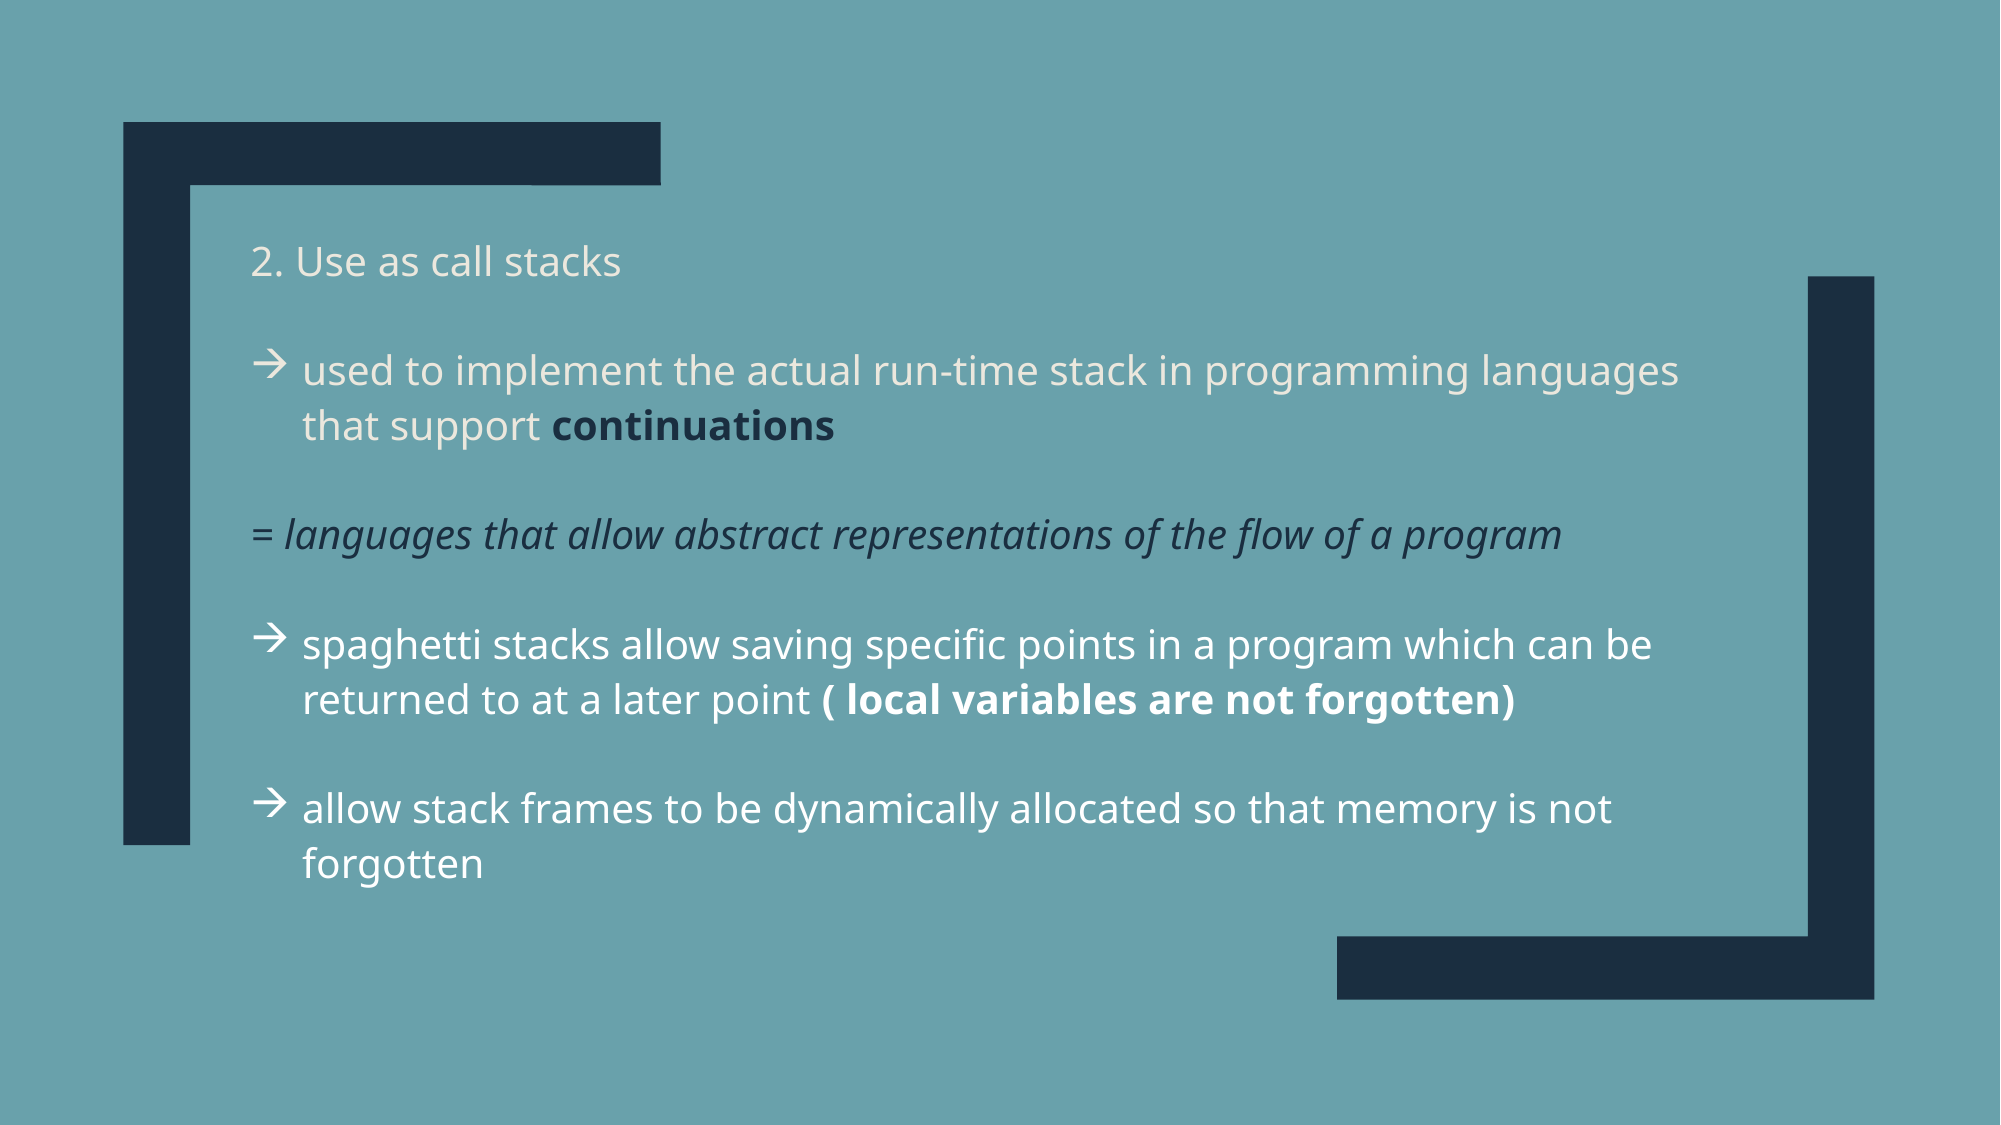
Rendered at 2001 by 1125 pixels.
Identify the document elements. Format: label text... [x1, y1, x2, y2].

text_box 2. Use as call stacks used to implement the actual run-time stack in programming languages that support continuations = languages that allow abstract representations of the flow of a program spaghetti stacks allow saving specific points in a program which can be returned to at a later point ( local variables are not forgotten) allow stack frames to be dynamically allocated so that memory is not forgotten [235, 221, 1765, 904]
